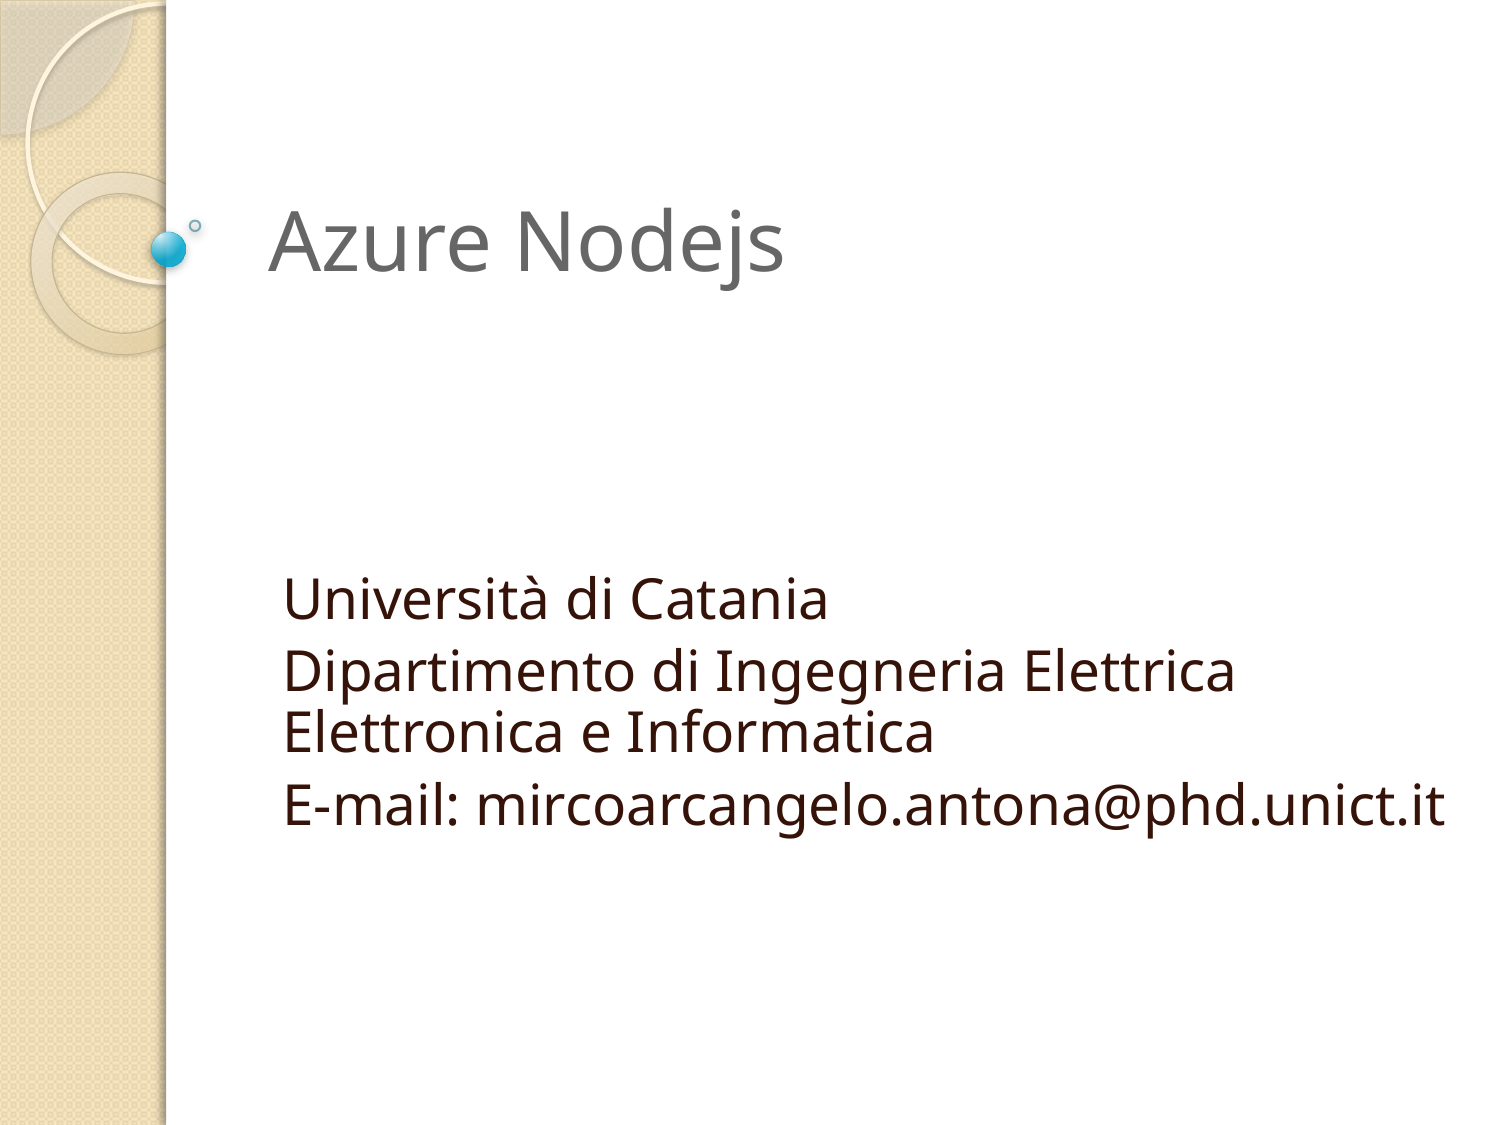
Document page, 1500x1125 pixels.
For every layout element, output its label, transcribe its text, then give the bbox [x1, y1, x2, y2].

subtitle Università di Catania Dipartimento di Ingegneria Elettrica Elettronica e Informatica E-mail: mircoarcangelo.antona@phd.unict.it [253, 562, 1469, 850]
title Azure Nodejs [253, 54, 1469, 296]
